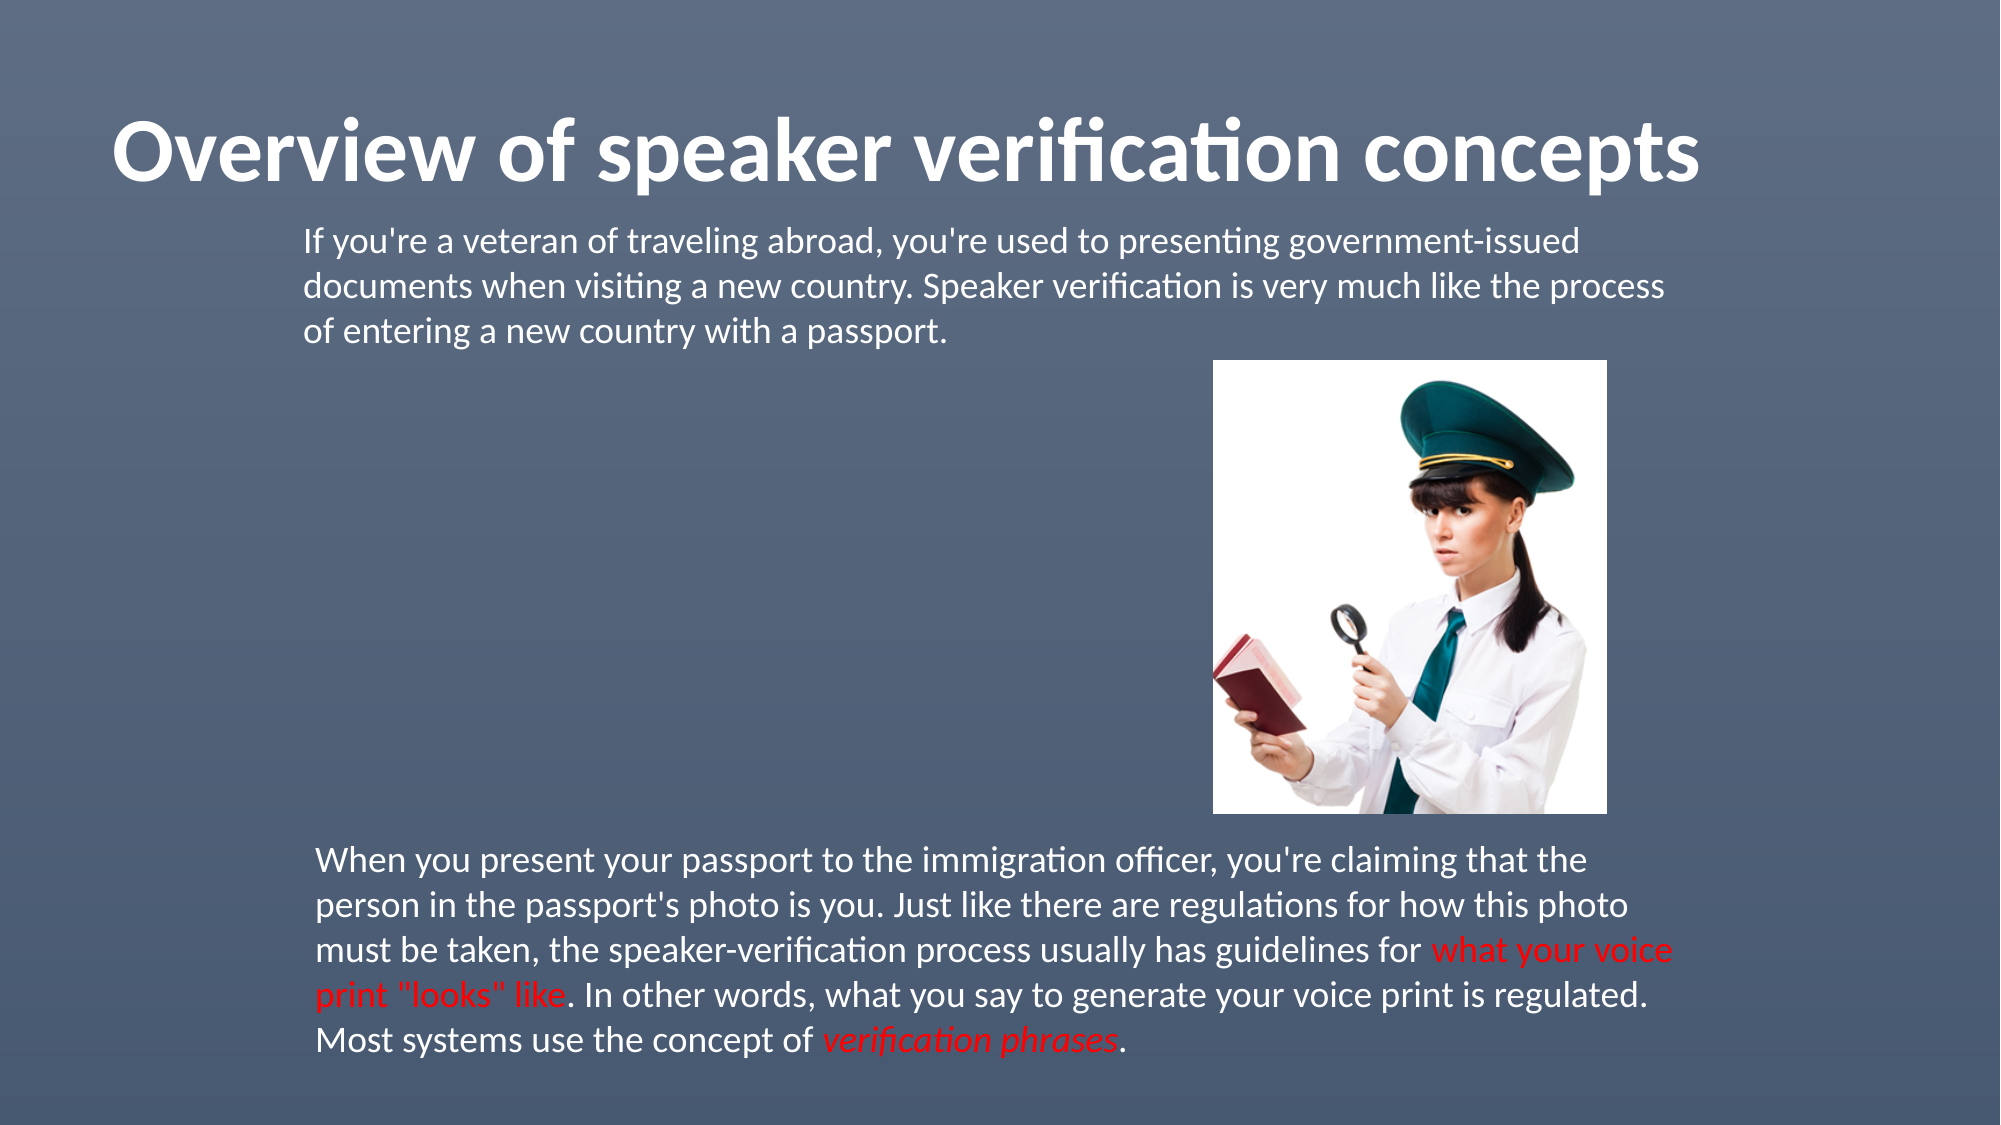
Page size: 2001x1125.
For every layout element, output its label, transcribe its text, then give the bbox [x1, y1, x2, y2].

text_box Overview of speaker verification concepts [97, 82, 1878, 208]
picture [1213, 360, 1607, 814]
text_box If you're a veteran of traveling abroad, you're used to presenting government-issued documents when visiting a new country. Speaker verification is very much like the process of entering a new country with a passport. [288, 208, 1688, 359]
text_box When you present your passport to the immigration officer, you're claiming that the person in the passport's photo is you. Just like there are regulations for how this photo must be taken, the speaker-verification process usually has guidelines for what your voice print "looks" like. In other words, what you say to generate your voice print is regulated. Most systems use the concept of verification phrases. [300, 827, 1700, 1068]
